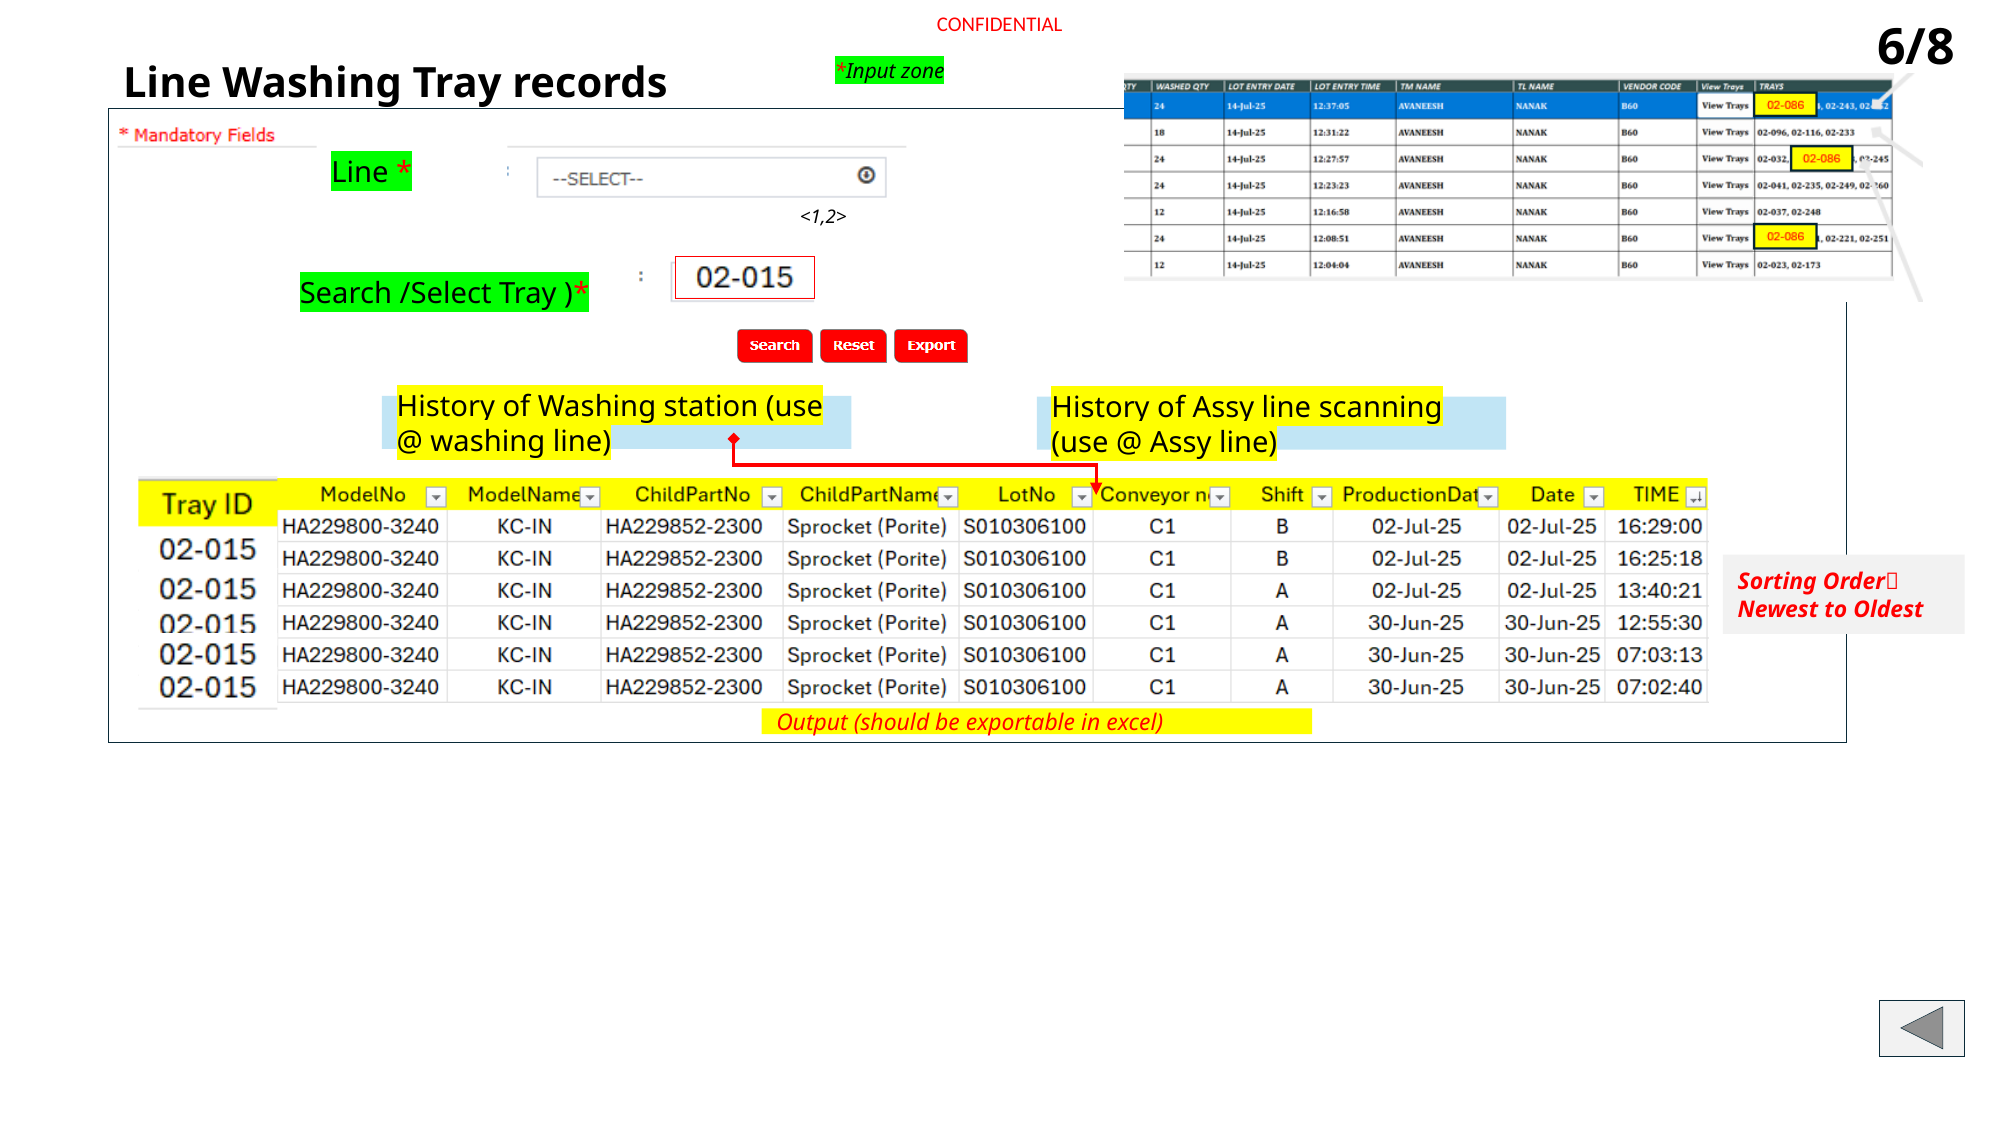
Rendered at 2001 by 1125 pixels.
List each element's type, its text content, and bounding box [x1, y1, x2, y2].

text_box Search /Select Tray )* [283, 264, 640, 320]
text_box History of Assy line scanning (use @ Assy line) [1035, 395, 1508, 451]
picture [1123, 73, 1923, 302]
text_box *Input zone [818, 56, 995, 84]
picture [728, 324, 983, 365]
text_box Sorting Order Newest to Oldest [1721, 553, 1966, 635]
text_box [727, 432, 1098, 478]
text_box Line Washing Tray records [107, 54, 772, 107]
text_box [1878, 998, 1966, 1057]
picture [107, 117, 907, 224]
text_box History of Washing station (use @ washing line) [380, 394, 853, 451]
picture [137, 476, 1710, 710]
picture [638, 256, 815, 308]
text_box [107, 107, 1848, 744]
